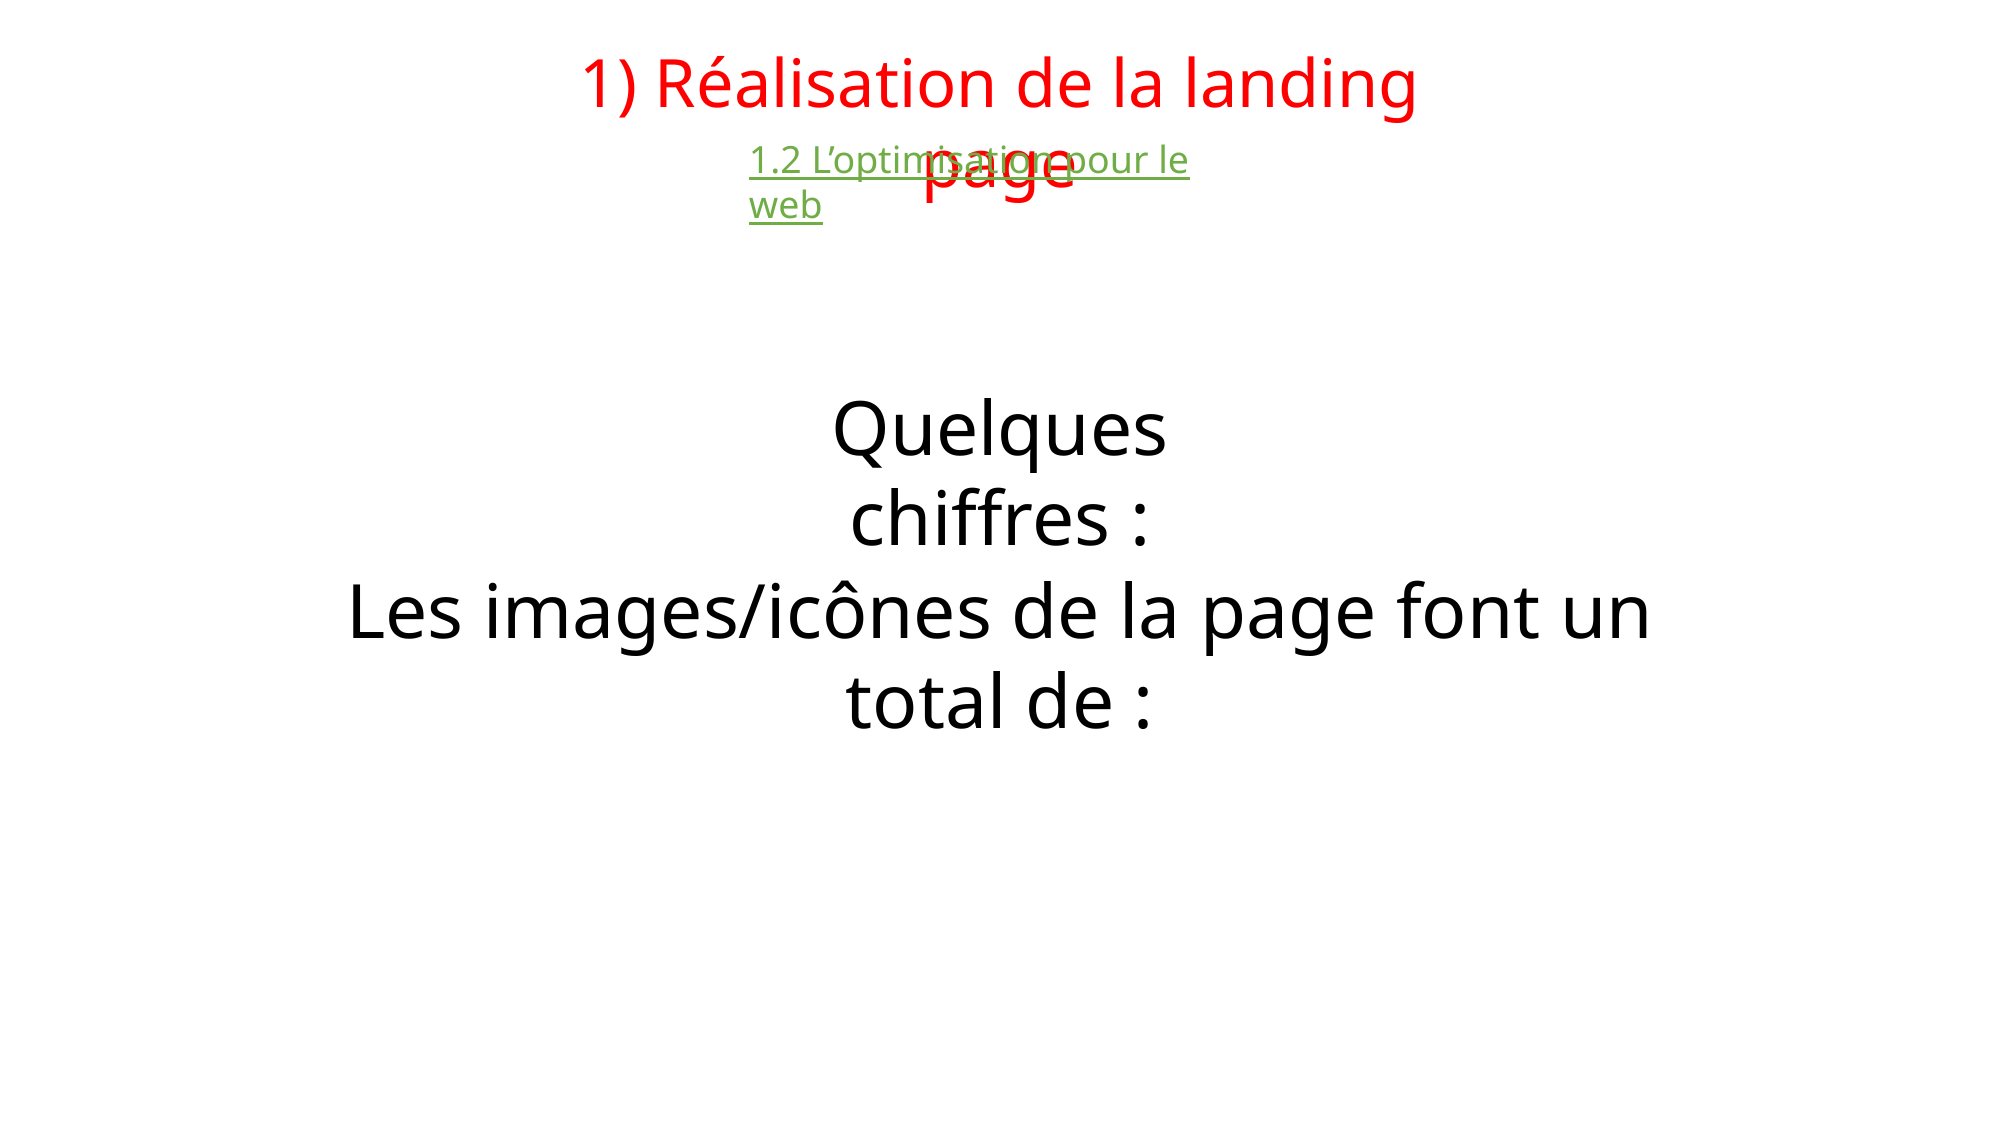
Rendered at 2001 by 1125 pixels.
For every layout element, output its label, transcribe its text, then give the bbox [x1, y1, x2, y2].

text_box 1) Réalisation de la landing page [551, 33, 1449, 208]
text_box 1.2 L’optimisation pour le web [734, 129, 1266, 234]
text_box Les images/icônes de la page font un total de : [284, 556, 1716, 751]
text_box Quelques chiffres : [696, 372, 1304, 556]
